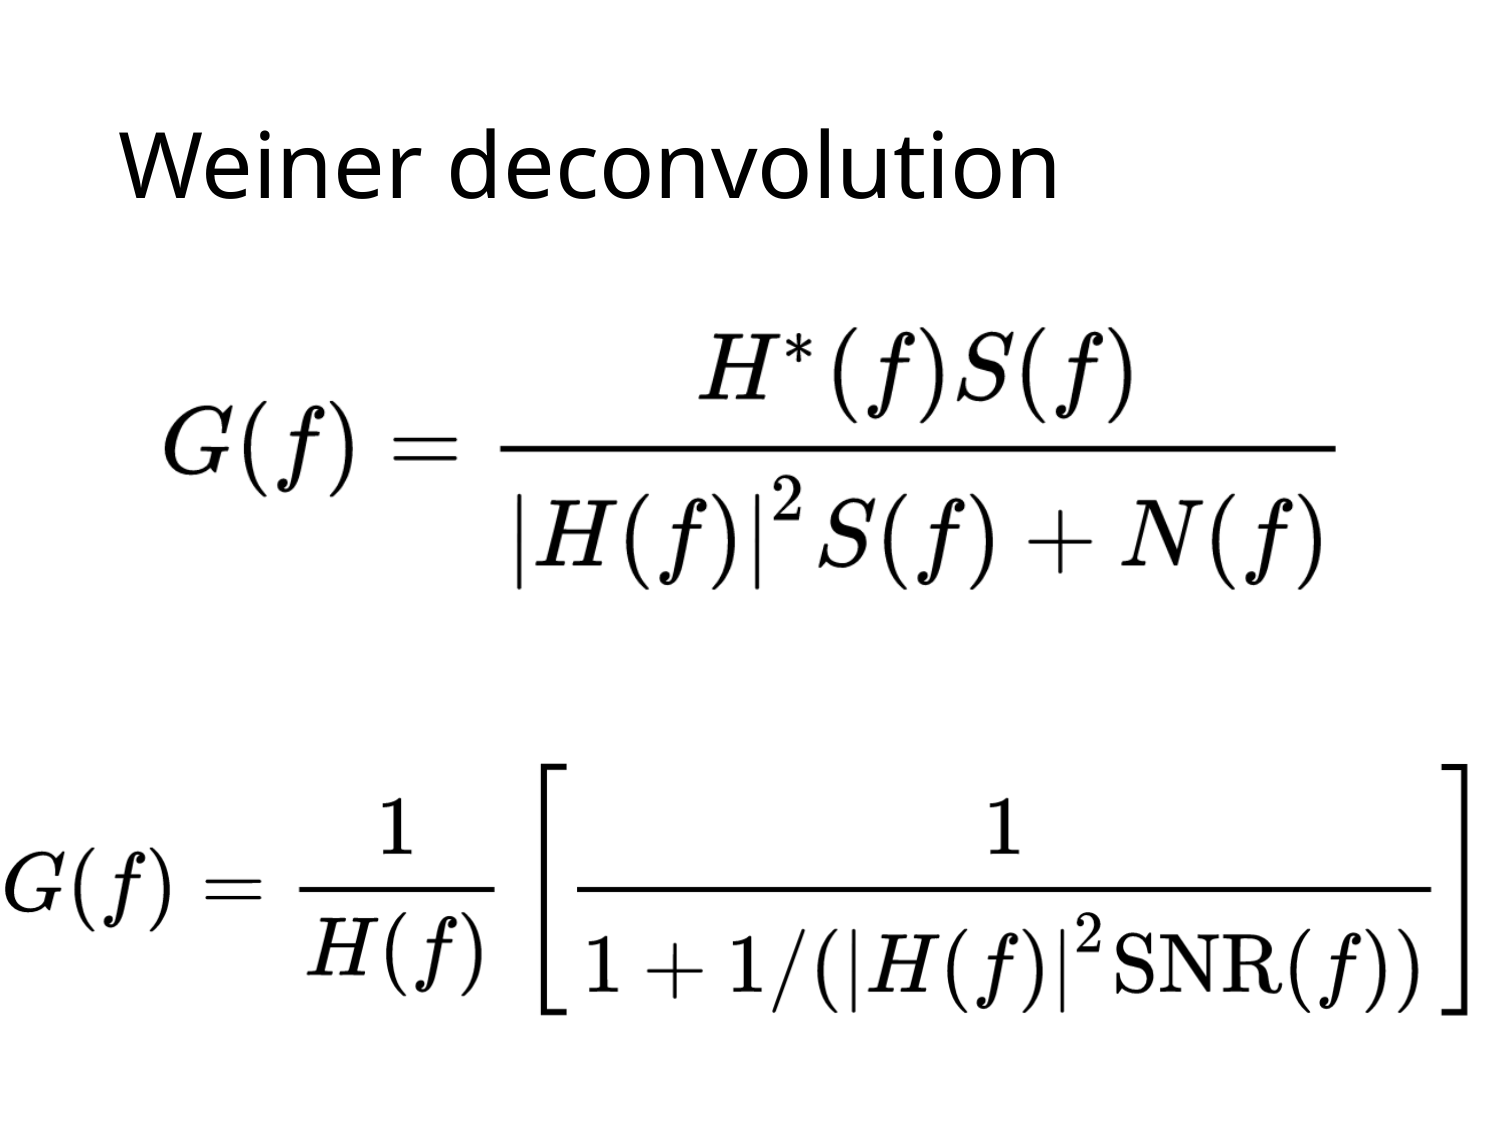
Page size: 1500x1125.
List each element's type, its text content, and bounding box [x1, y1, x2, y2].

title Weiner deconvolution [103, 59, 1397, 278]
picture [0, 760, 1500, 1039]
picture [149, 324, 1369, 624]
